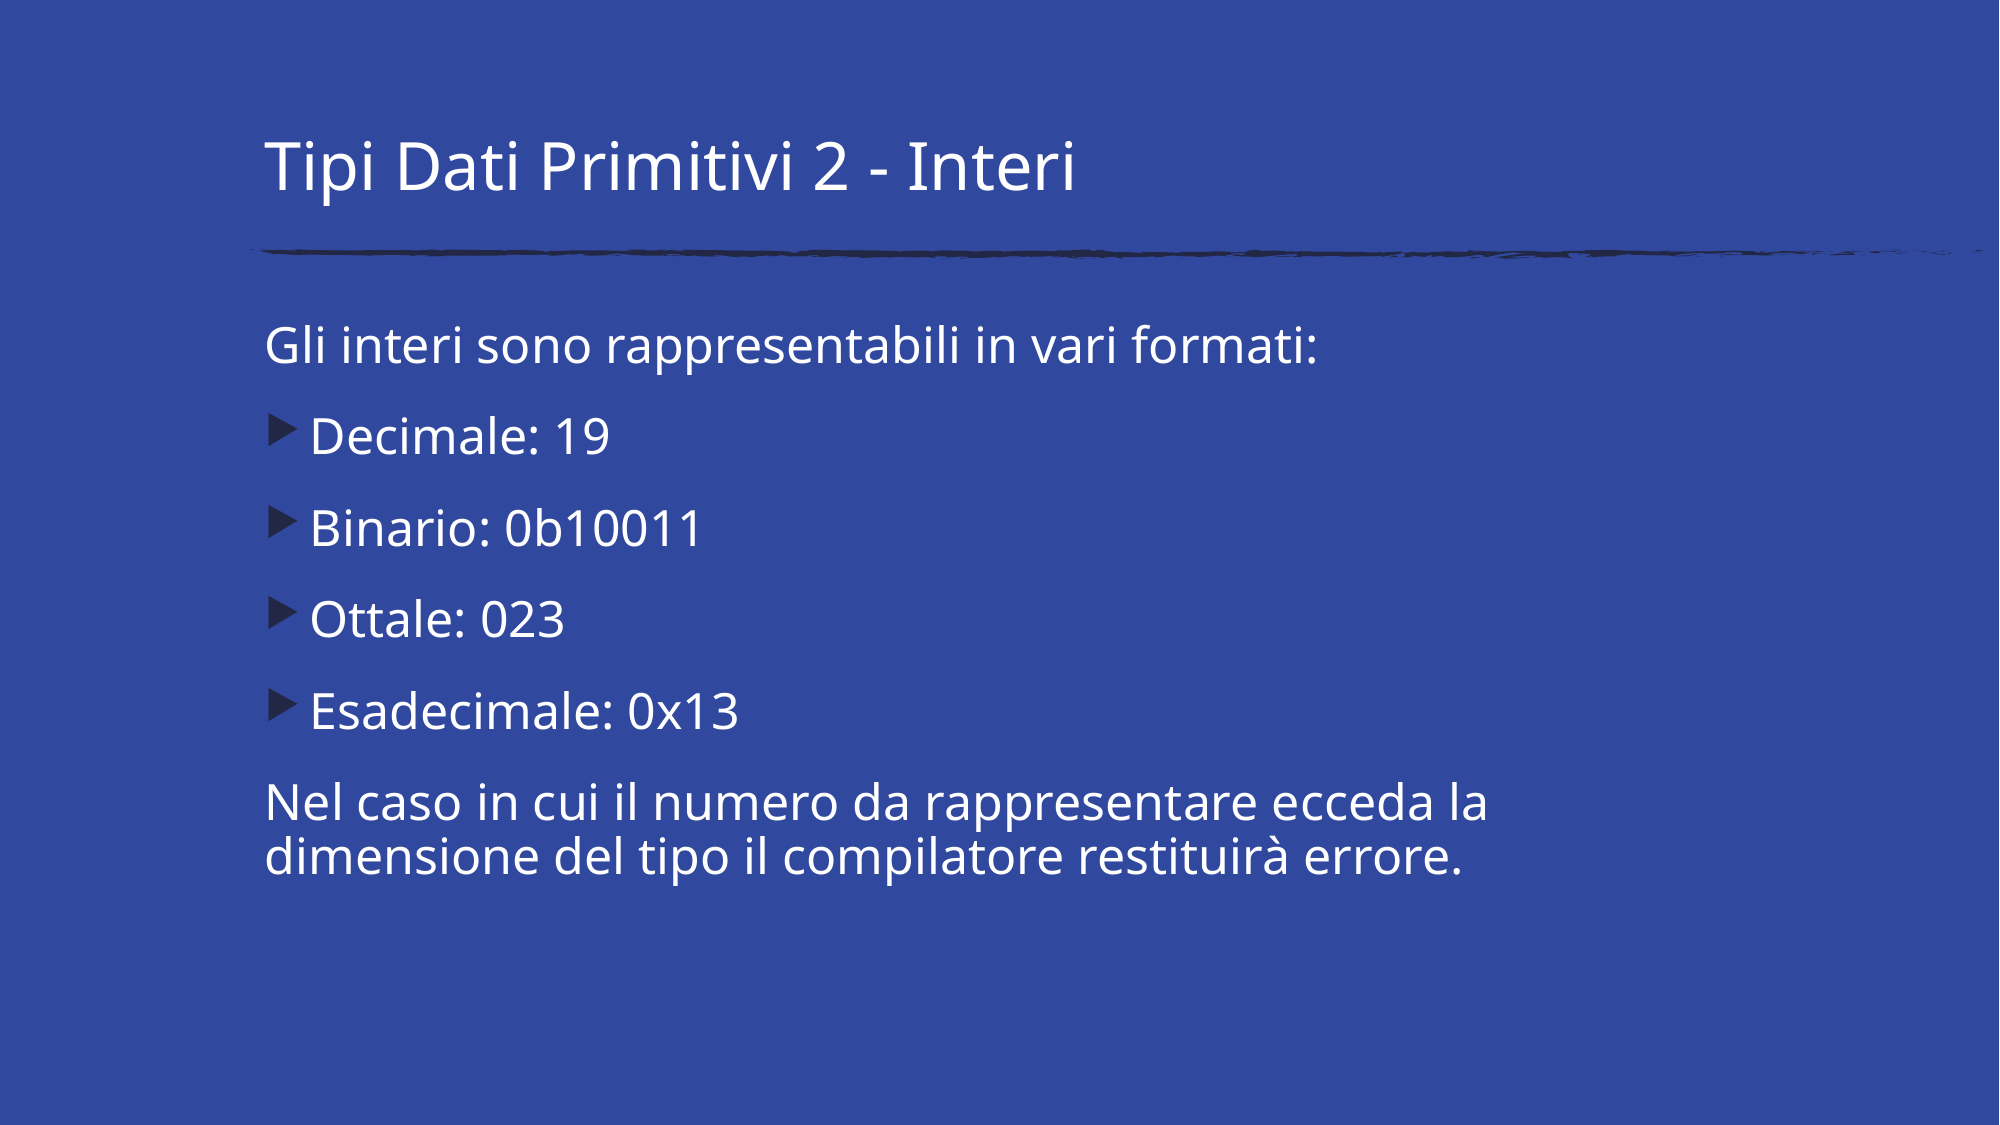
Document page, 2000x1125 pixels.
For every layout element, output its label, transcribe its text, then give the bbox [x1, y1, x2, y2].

title Tipi Dati Primitivi 2 - Interi [249, 45, 1750, 213]
list Gli interi sono rappresentabili in vari formati: Decimale: 19 Binario: 0b10011 Ottale: 023 Esadecimale: 0x13 Nel caso in cui il numero da rappresentare ecceda la dimensione del tipo il compilatore restituirà errore. [249, 312, 1750, 1013]
